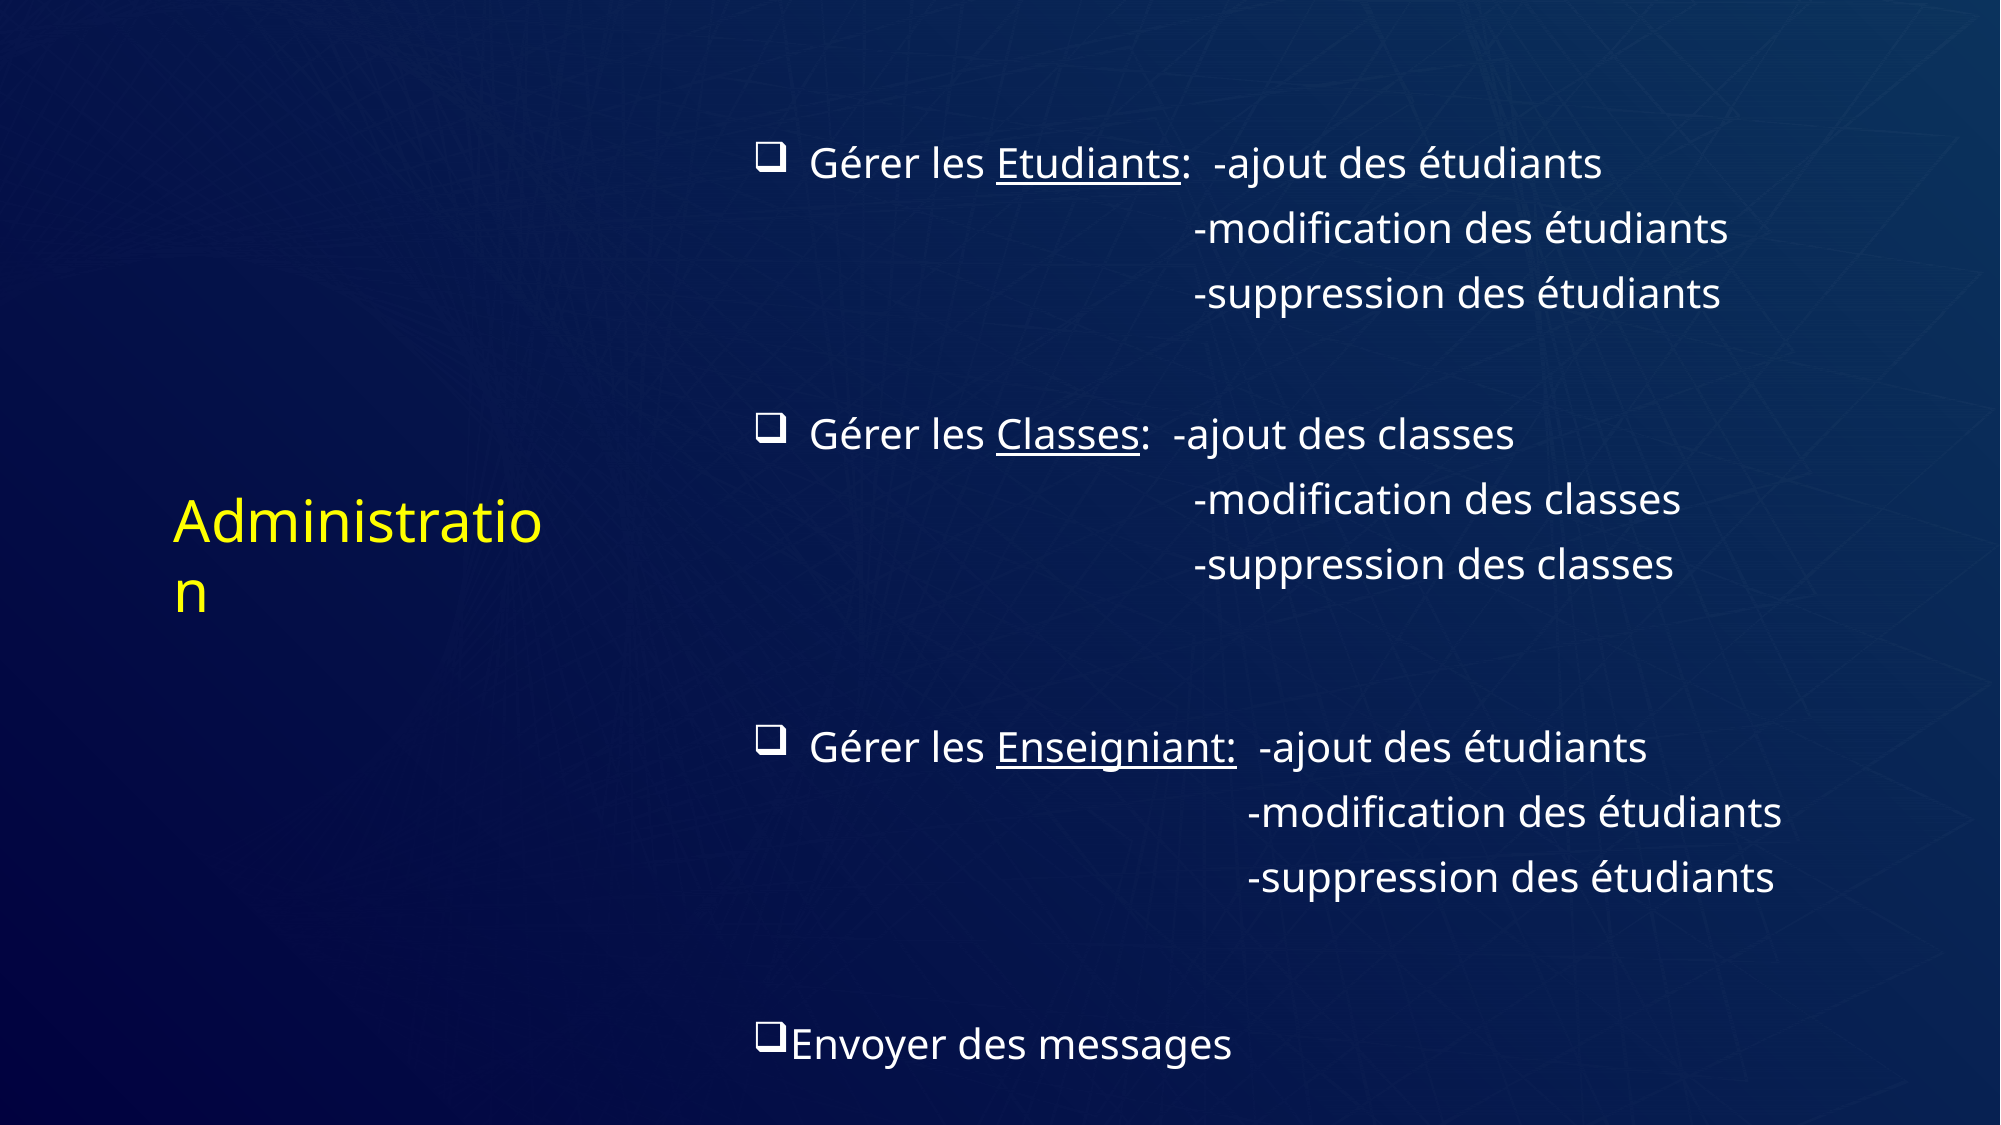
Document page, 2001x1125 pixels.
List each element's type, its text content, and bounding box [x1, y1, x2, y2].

text_box Gérer les Etudiants: -ajout des étudiants -modification des étudiants -suppression des étudiants [737, 114, 1901, 325]
text_box Envoyer des messages [737, 994, 1758, 1075]
text_box Gérer les Classes: -ajout des classes -modification des classes -suppression des classes [737, 385, 1901, 635]
text_box Gérer les Enseigniant: -ajout des étudiants -modification des étudiants -suppression des étudiants [737, 698, 1917, 948]
text_box Administration [159, 476, 577, 632]
